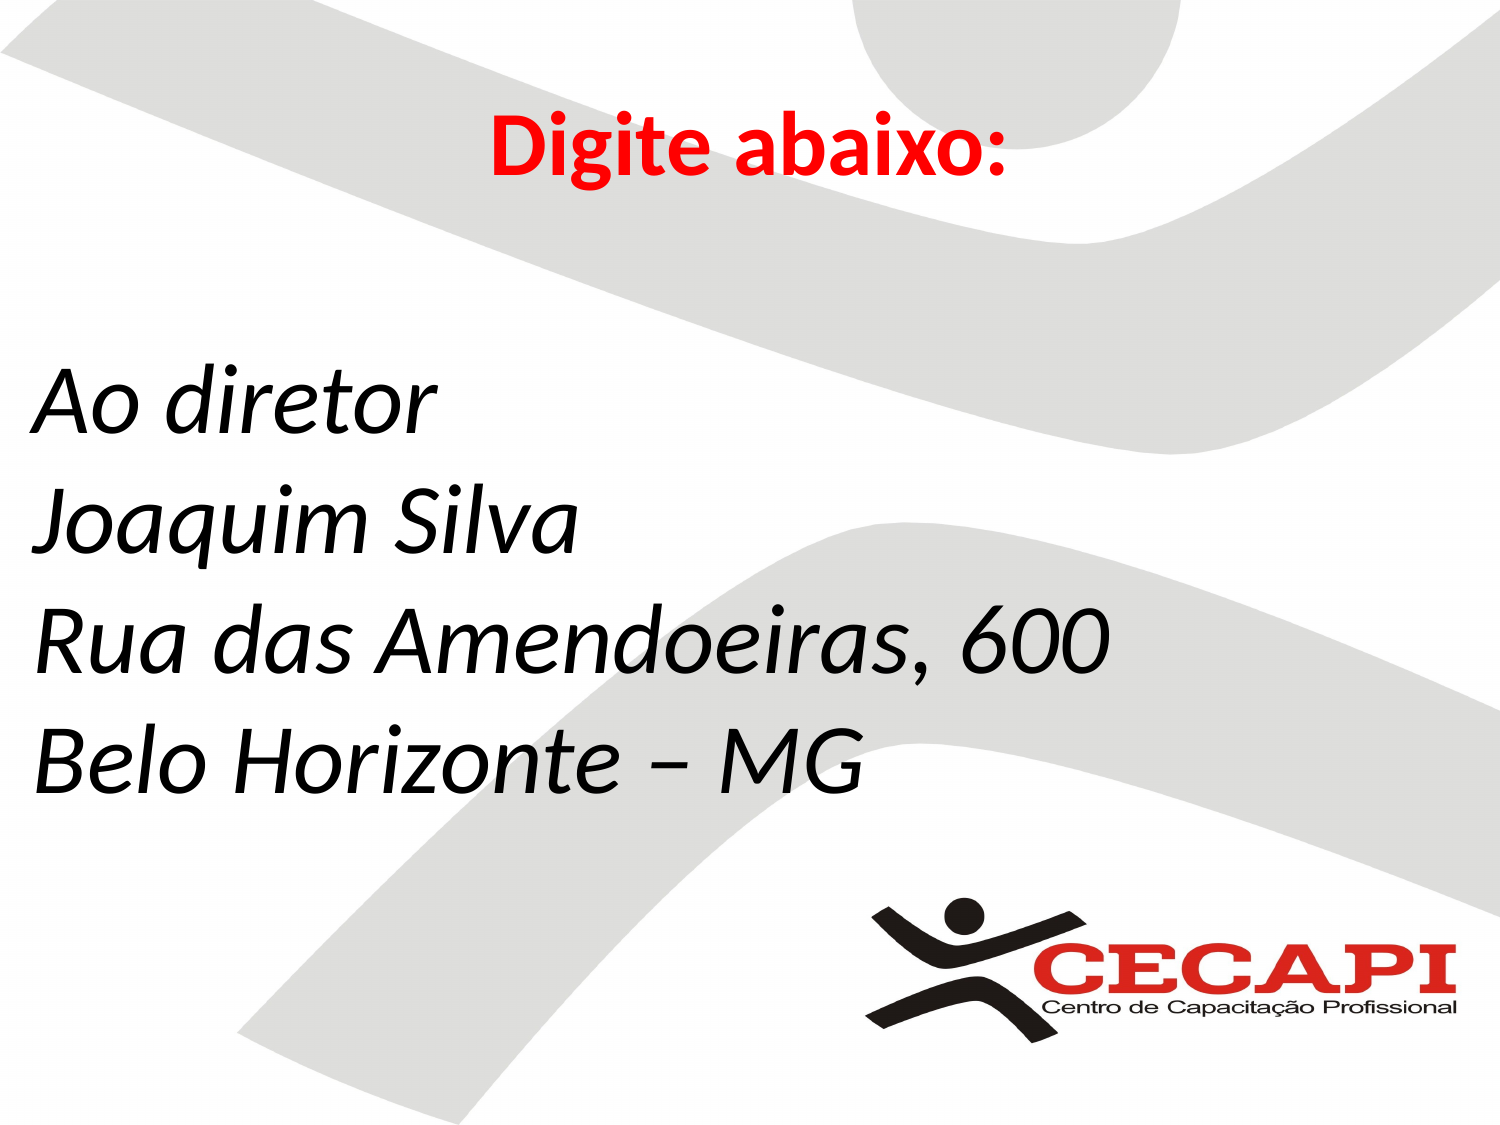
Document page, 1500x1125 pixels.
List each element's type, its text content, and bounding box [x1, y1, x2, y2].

picture [0, 0, 1500, 1125]
title Digite abaixo: [75, 45, 1425, 233]
list Ao diretor Joaquim Silva Rua das Amendoeiras, 600 Belo Horizonte – MG [17, 326, 1500, 1069]
